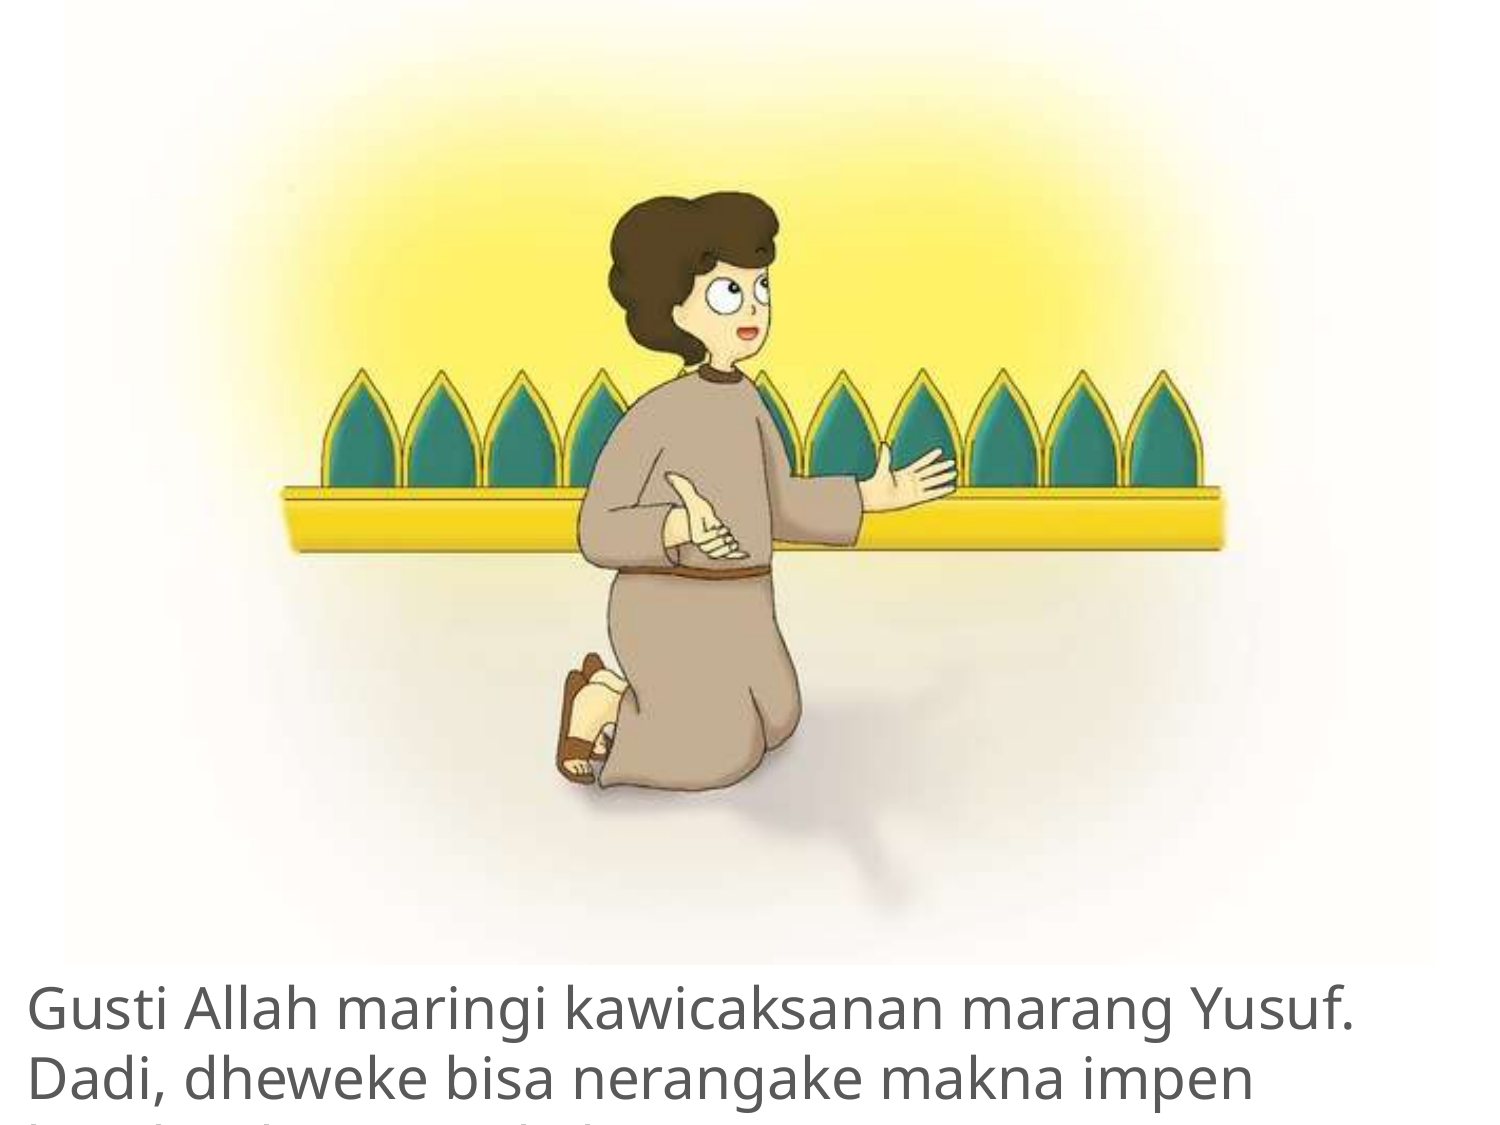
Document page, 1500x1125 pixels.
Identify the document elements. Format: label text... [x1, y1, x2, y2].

picture [64, 0, 1436, 965]
text_box Gusti Allah maringi kawicaksanan marang Yusuf. Dadi, dheweke bisa nerangake makna impen kasebut lan nyritakake marang raja. [11, 964, 1498, 1125]
